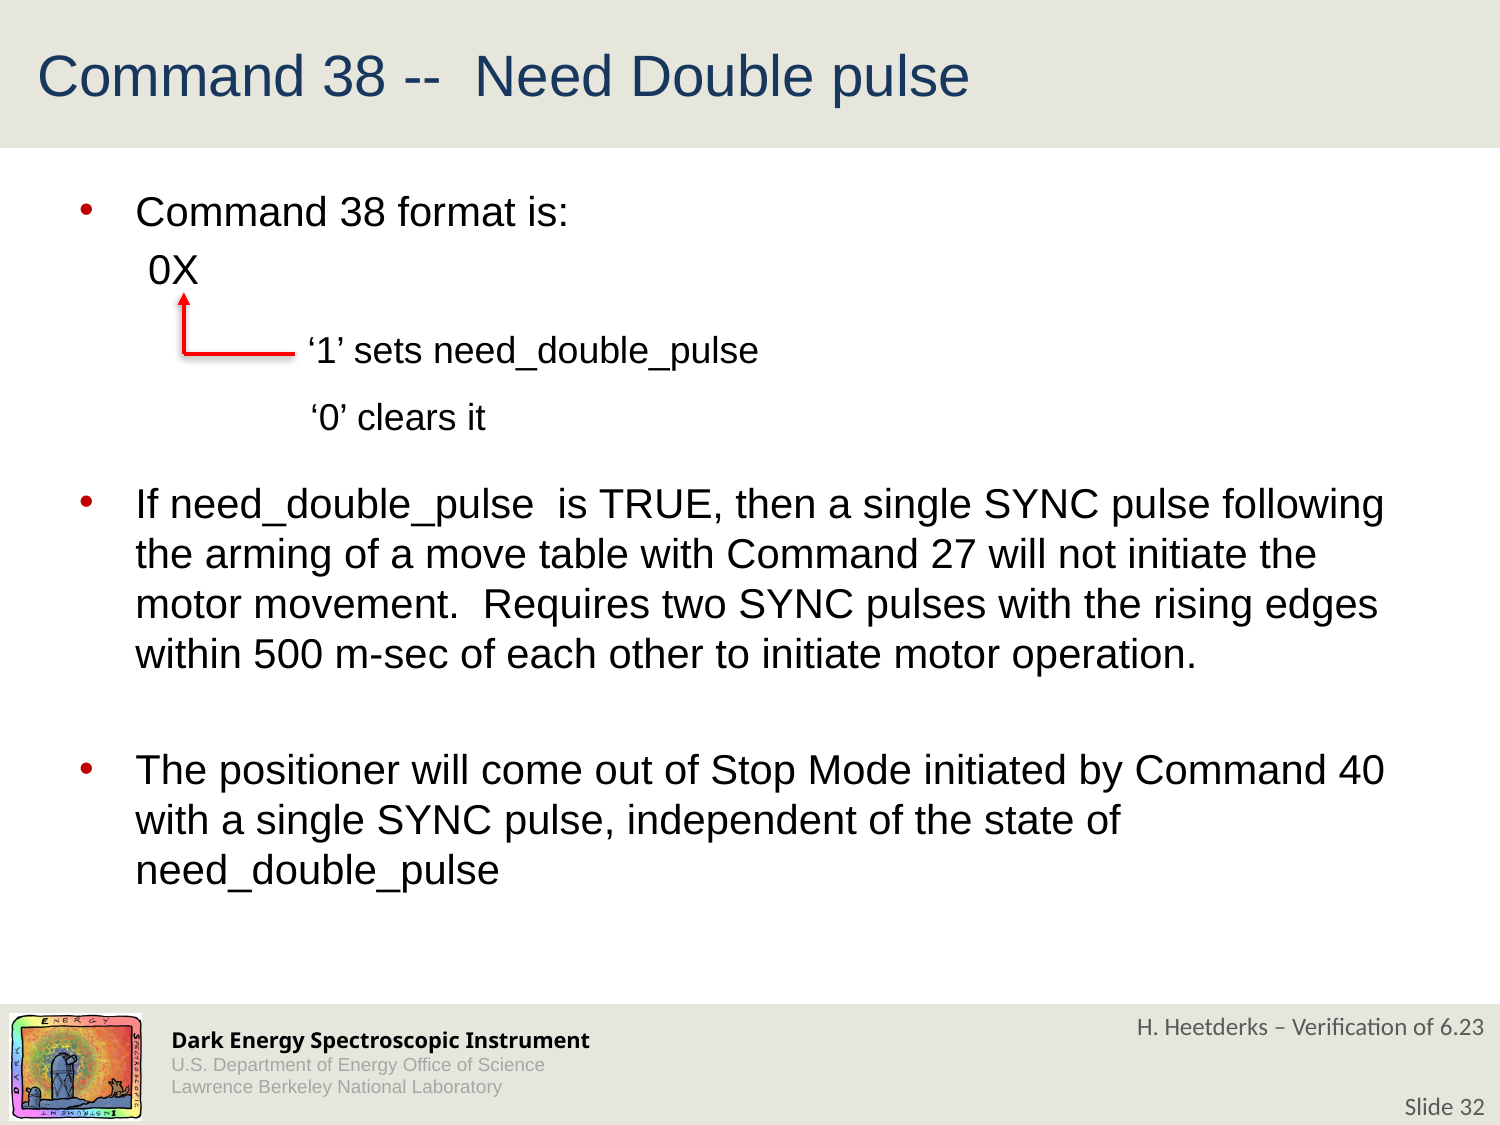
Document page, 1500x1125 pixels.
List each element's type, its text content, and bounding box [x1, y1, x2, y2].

list Command 38 format is: 0X If need_double_pulse is TRUE, then a single SYNC pulse following the arming of a move table with Command 27 will not initiate the motor movement. Requires two SYNC pulses with the rising edges within 500 m-sec of each other to initiate motor operation. The positioner will come out of Stop Mode initiated by Command 40 with a single SYNC pulse, independent of the state of need_double_pulse [64, 177, 1415, 1035]
text_box ‘1’ sets need_double_pulse [292, 318, 775, 379]
picture [176, 1035, 182, 1045]
text_box ‘0’ clears it [295, 385, 501, 446]
picture [0, 0, 1500, 148]
footer H. Heetderks – Verification of 6.23 [844, 1004, 1500, 1046]
slide_number Slide 32 [844, 1085, 1500, 1125]
picture [0, 1004, 1500, 1125]
title Command 38 -- Need Double pulse [22, 0, 1481, 147]
